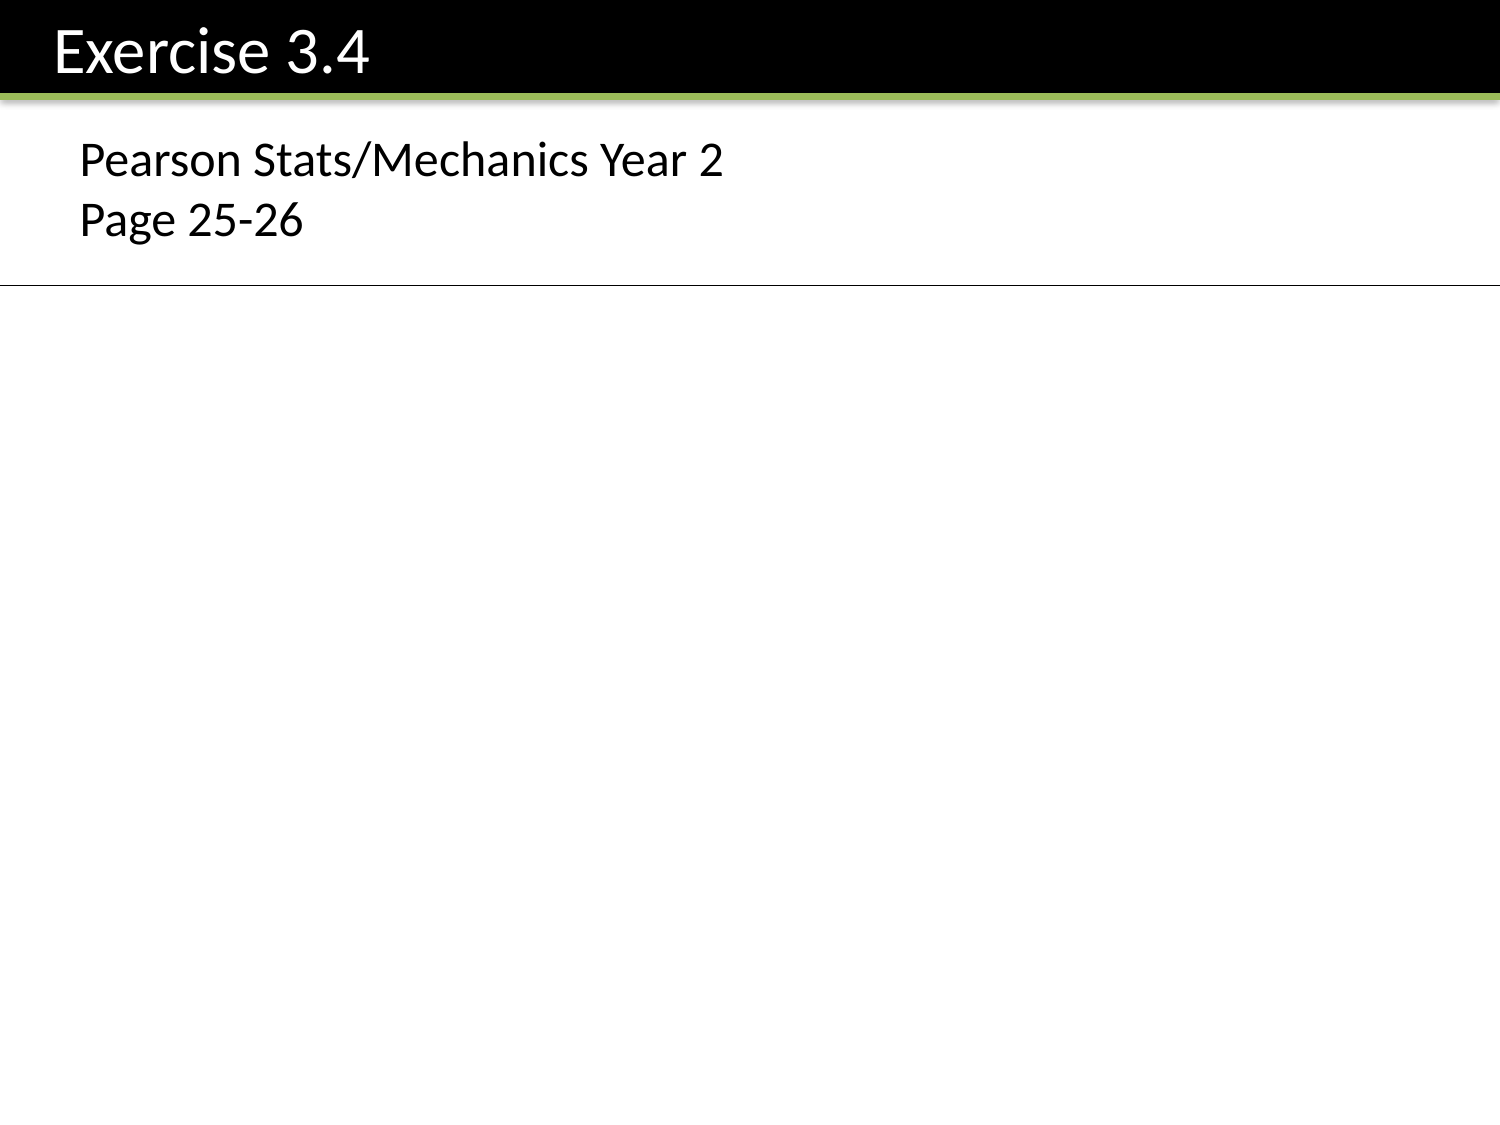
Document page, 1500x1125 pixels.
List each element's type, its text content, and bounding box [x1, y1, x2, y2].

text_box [0, 0, 1500, 99]
text_box Pearson Stats/Mechanics Year 2 Page 25-26 [64, 118, 1365, 254]
